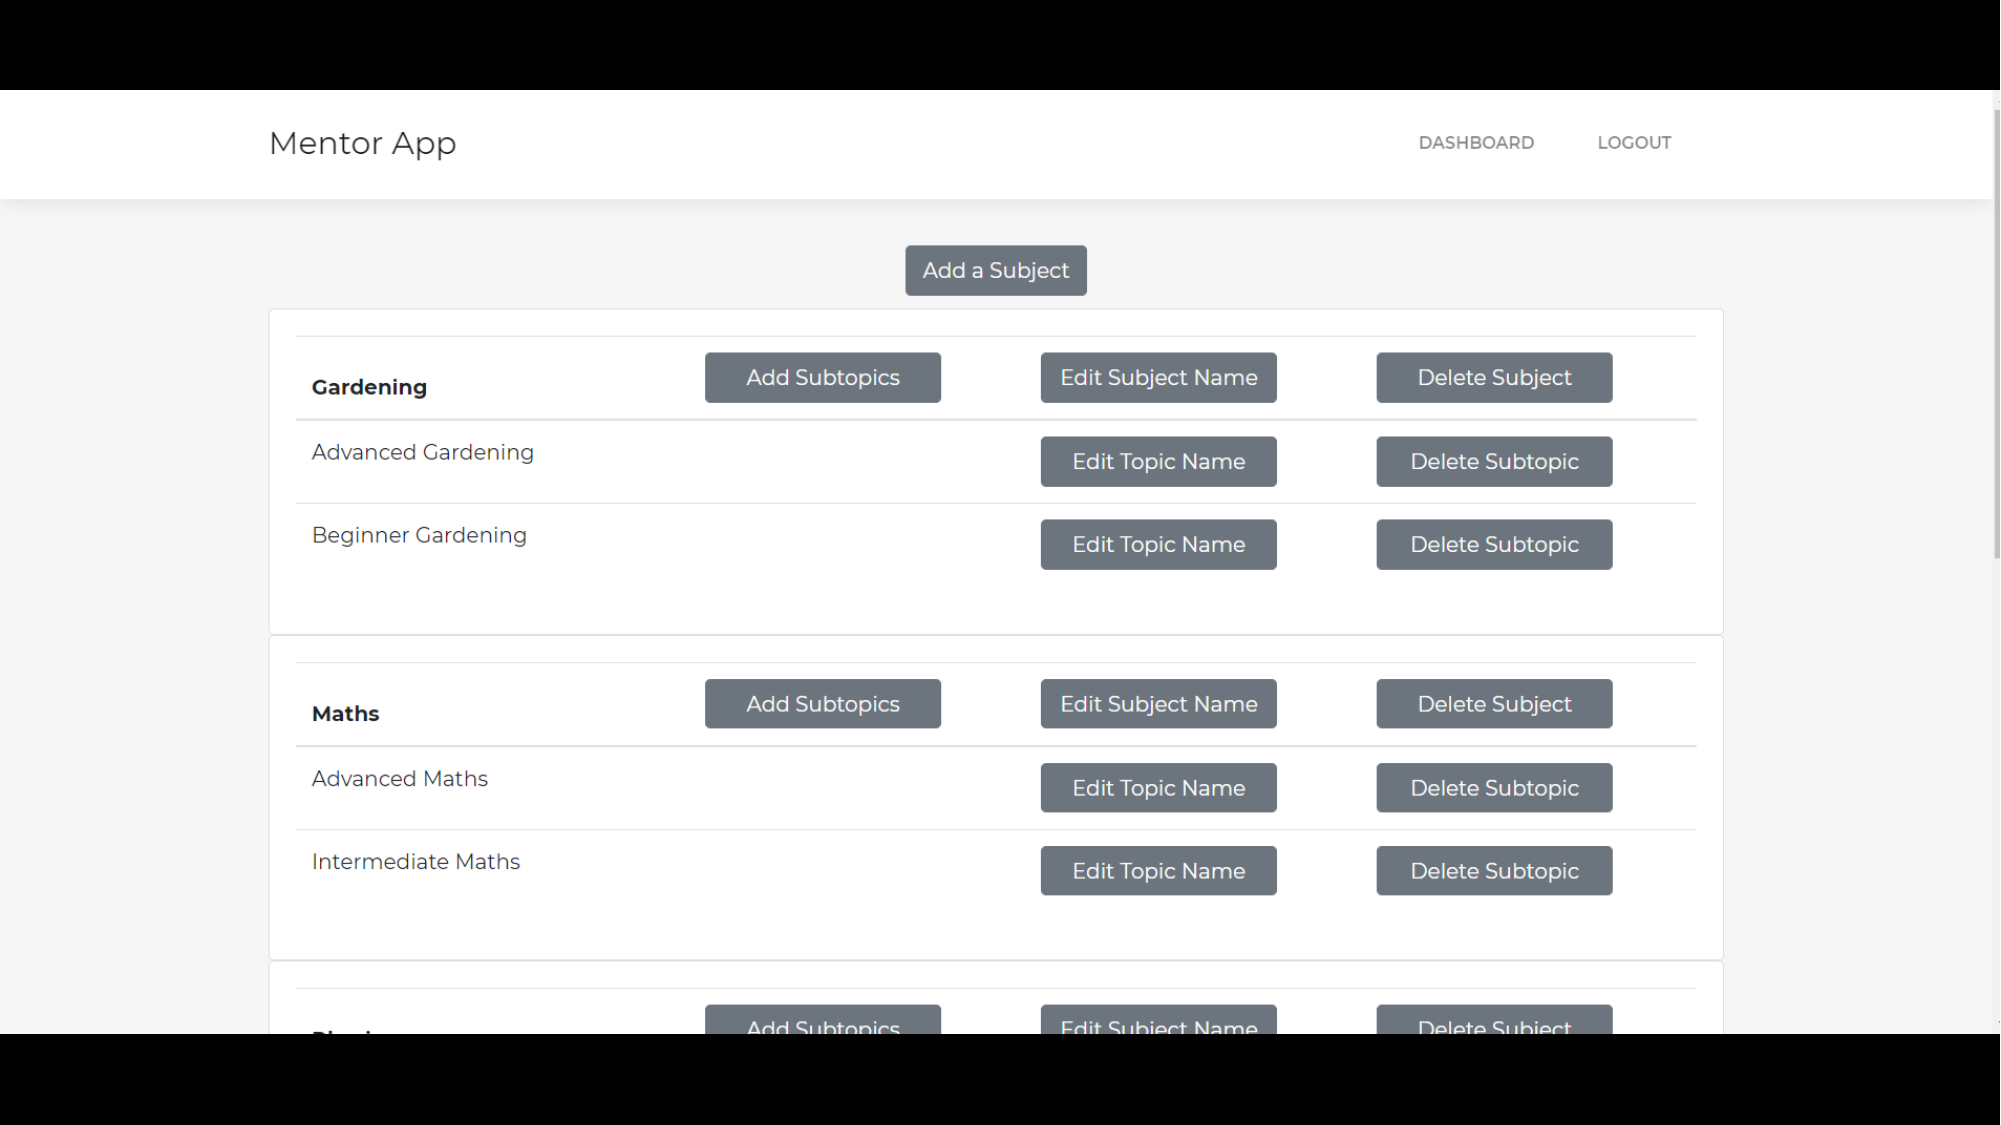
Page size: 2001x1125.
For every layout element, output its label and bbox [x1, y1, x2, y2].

picture [0, 90, 2000, 1035]
